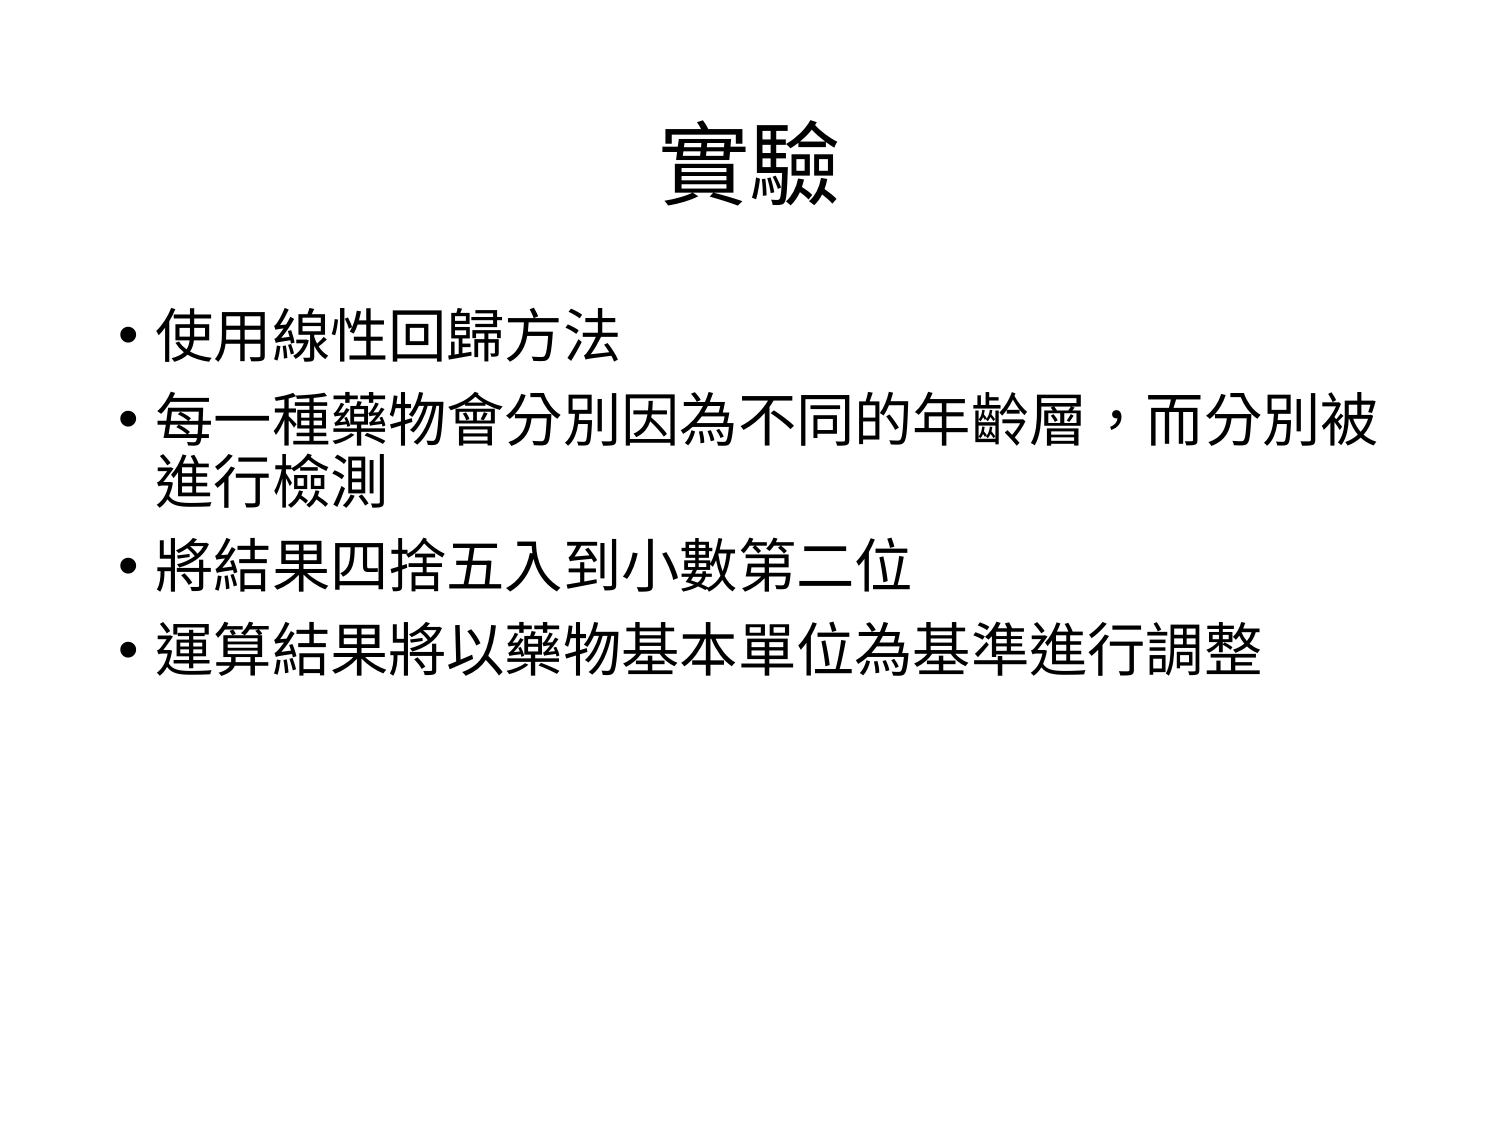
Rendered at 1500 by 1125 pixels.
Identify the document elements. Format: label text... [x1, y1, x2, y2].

title 實驗 [103, 59, 1397, 278]
list 使用線性回歸方法 每一種藥物會分別因為不同的年齡層，而分別被進行檢測 將結果四捨五入到小數第二位 運算結果將以藥物基本單位為基準進行調整 [103, 299, 1397, 1014]
